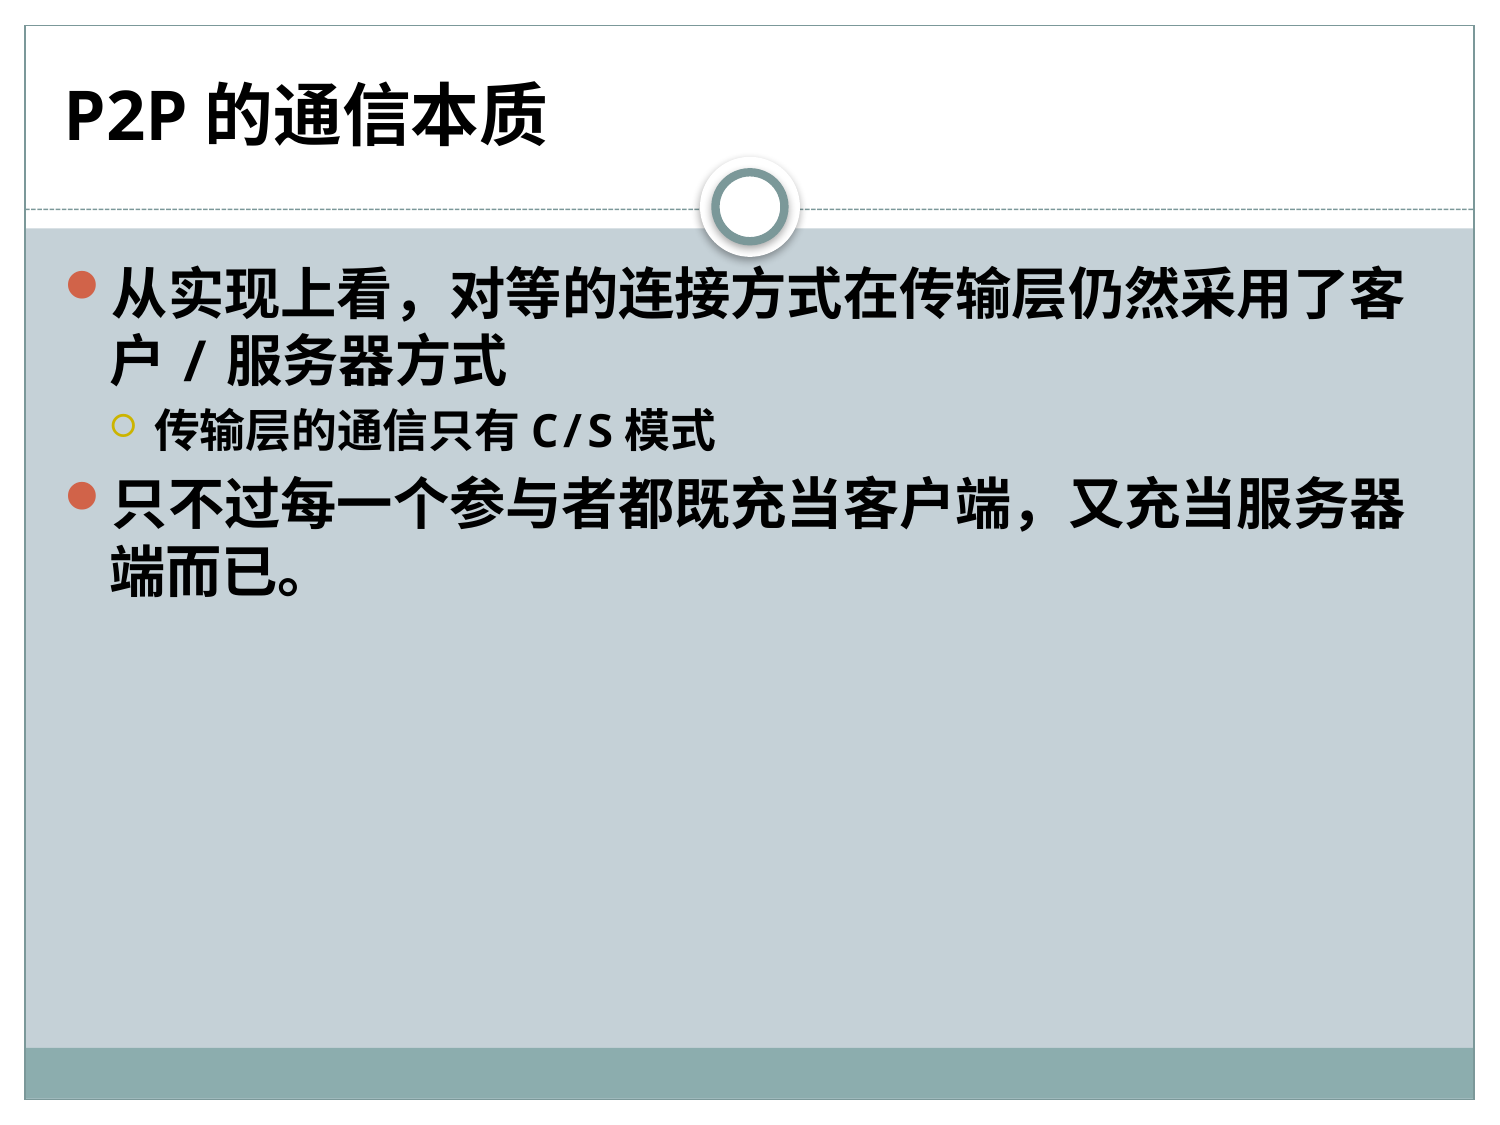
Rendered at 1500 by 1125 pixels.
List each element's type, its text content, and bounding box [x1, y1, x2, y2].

list 从实现上看，对等的连接方式在传输层仍然采用了客户/服务器方式 传输层的通信只有C/S模式 只不过每一个参与者都既充当客户端，又充当服务器端而已。 [49, 250, 1445, 1001]
title P2P的通信本质 [49, 37, 1450, 162]
